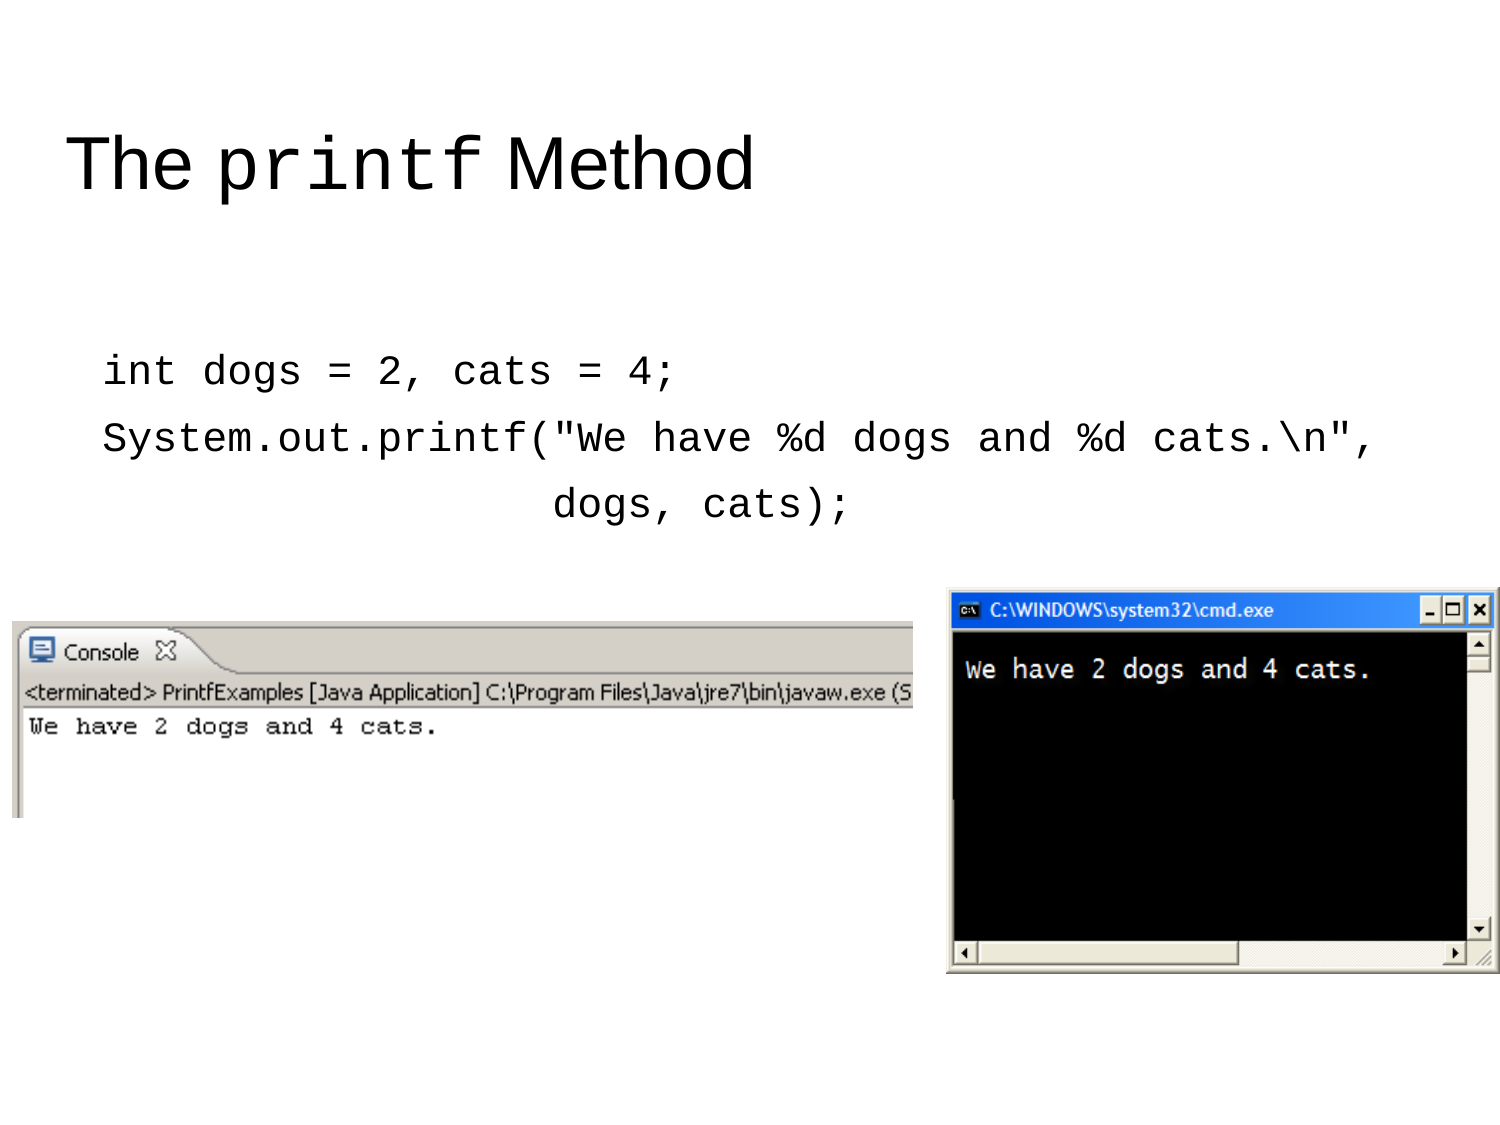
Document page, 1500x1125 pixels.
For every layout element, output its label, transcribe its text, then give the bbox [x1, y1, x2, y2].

title The printf Method [49, 49, 1463, 213]
text_box int dogs = 2, cats = 4; System.out.printf("We have %d dogs and %d cats.\n", dogs, cats); [87, 335, 1450, 534]
picture [945, 587, 1500, 974]
picture [12, 621, 913, 818]
